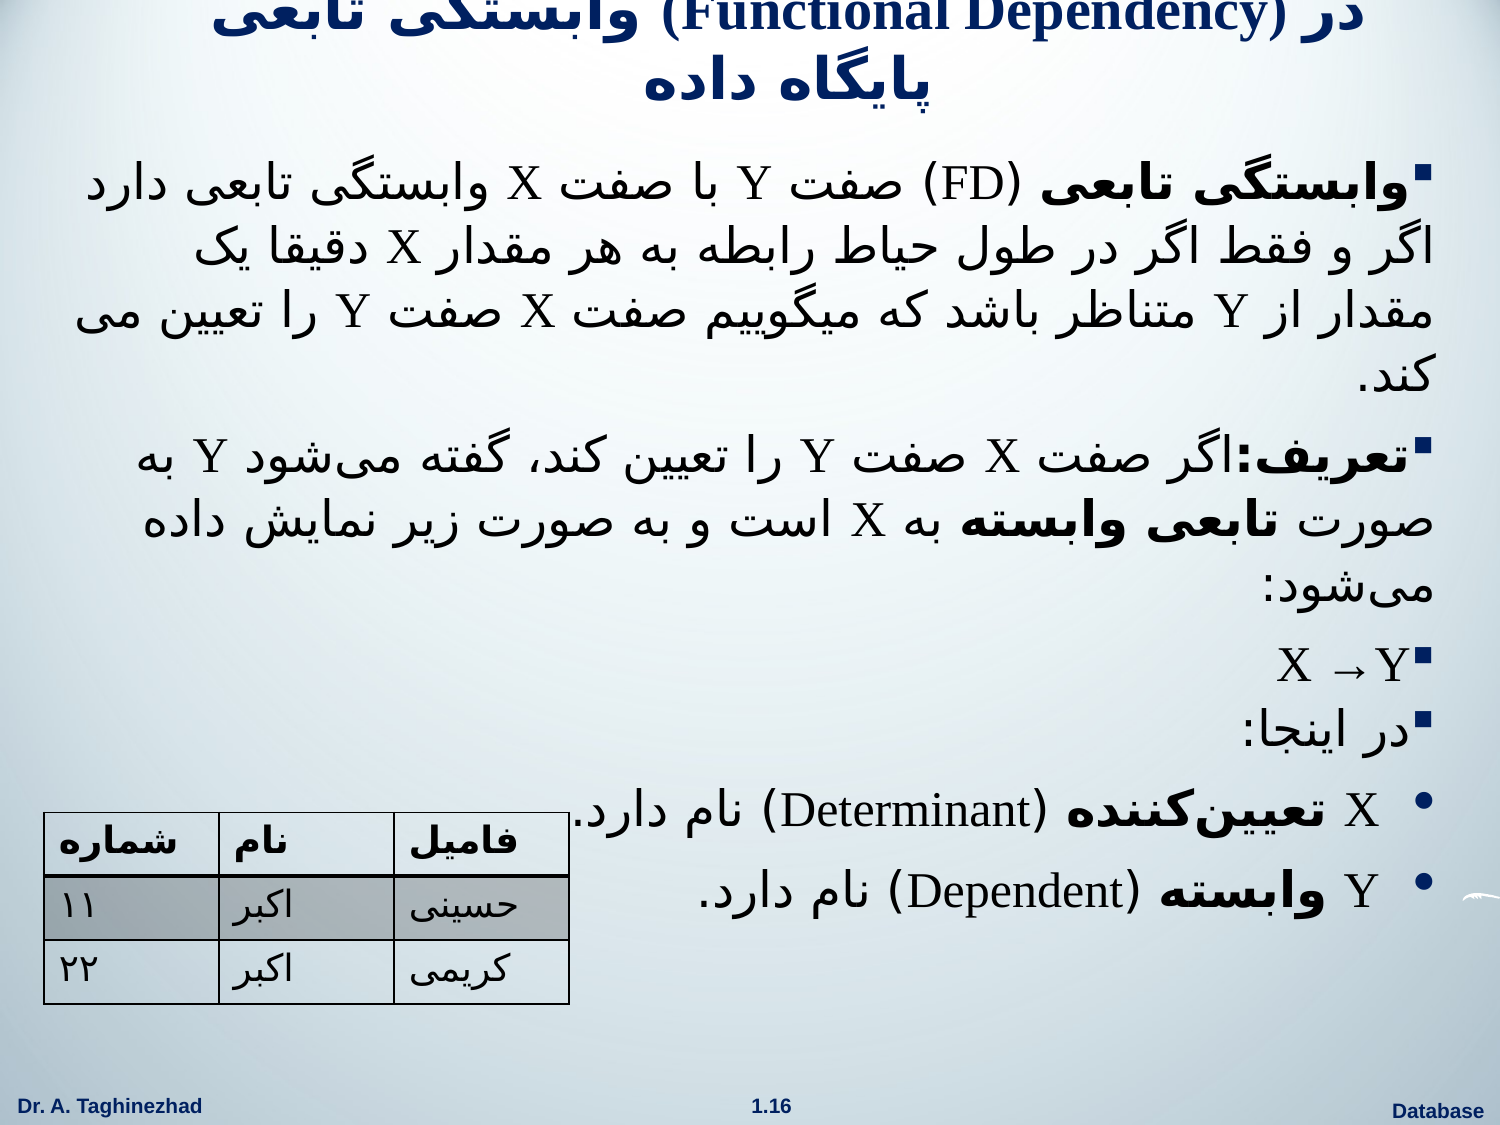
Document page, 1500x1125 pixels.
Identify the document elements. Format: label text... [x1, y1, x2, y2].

table_cell ۱۱ [45, 878, 218, 939]
table_header شماره [45, 813, 218, 874]
table_cell ۲۲ [45, 941, 218, 1003]
table_cell اکبر [220, 878, 393, 939]
table_cell کریمی [395, 941, 568, 1003]
title وابستگی تابعی (Functional Dependency) در پایگاه داده [125, 18, 1452, 120]
table_header نام [220, 813, 393, 874]
picture [0, 0, 1500, 1125]
list وابستگی تابعی (FD) صفت Y با صفت X وابستگی تابعی دارد اگر و فقط اگر در طول حیاط رابطه به هر مقدار X دقیقا یک مقدار از Y متناظر باشد که میگوییم صفت X صفت Y را تعیین می کند. تعریف:اگر صفت X صفت Y را تعیین کند، گفته می‌شود Y به صورت تابعی وابسته به X است و به صورت زیر نمایش داده می‌شود: X →Y در اینجا: X تعیین‌کننده (Determinant) نام دارد. Y وابسته (Dependent) نام دارد. [50, 137, 1451, 1047]
table_header فامیل [395, 813, 568, 874]
table_cell اکبر [220, 941, 393, 1003]
table_cell حسینی [395, 878, 568, 939]
